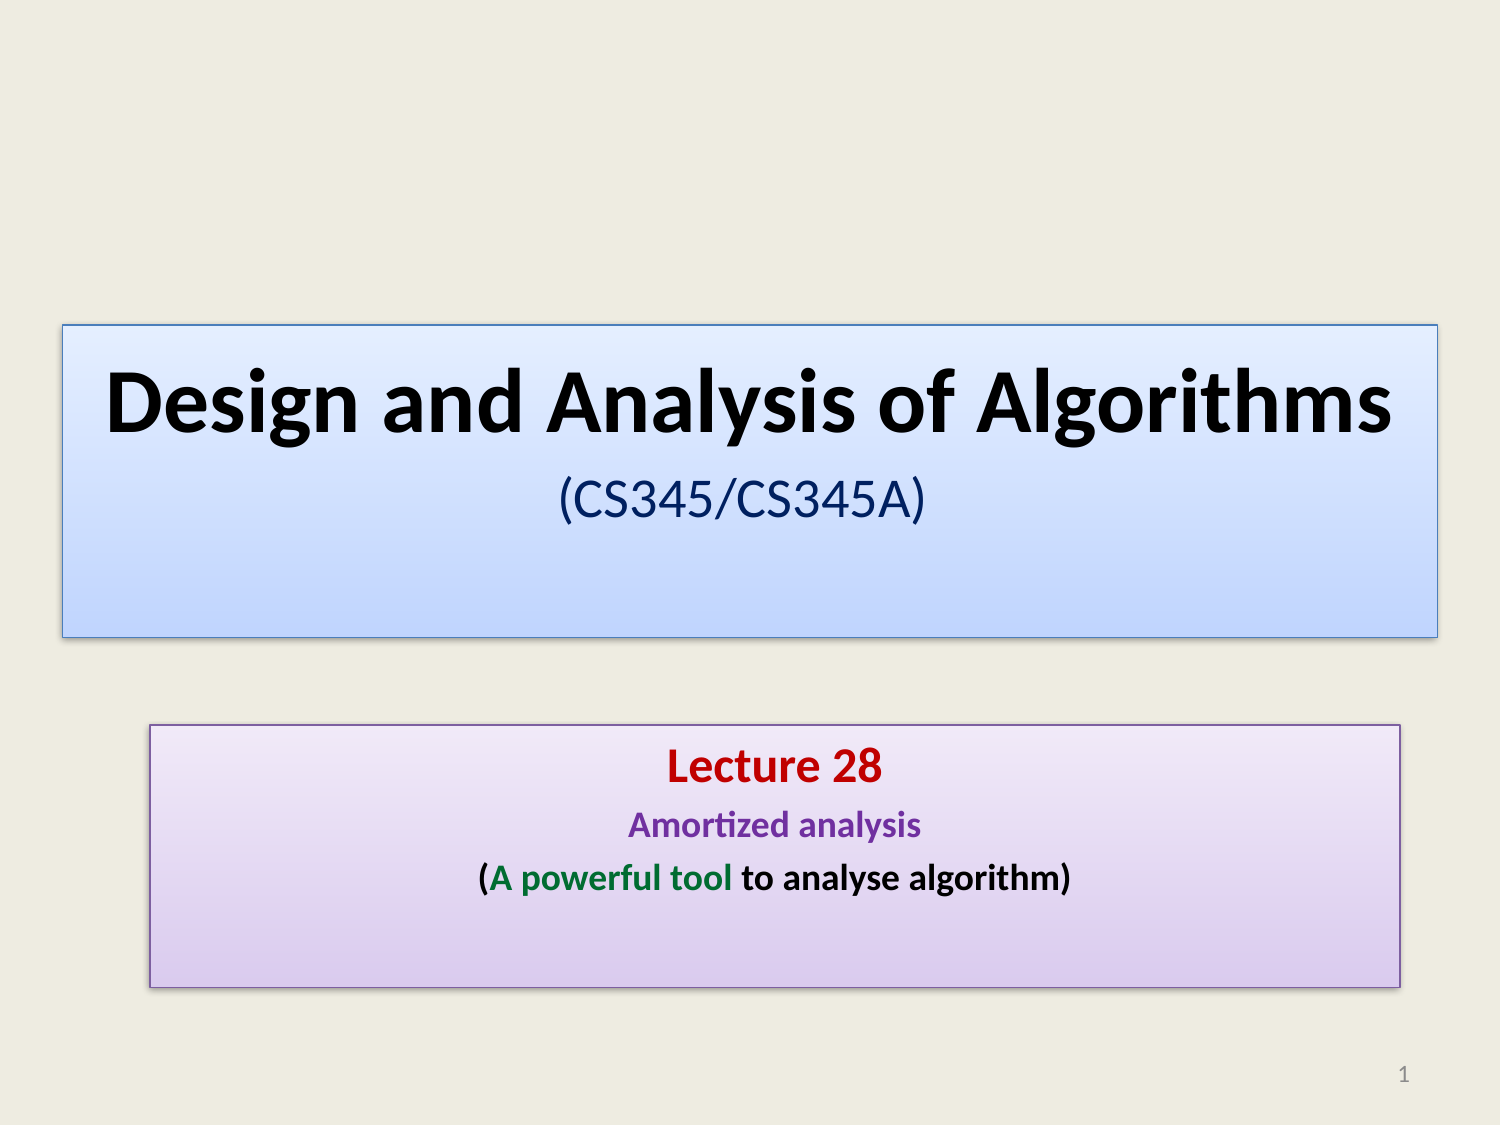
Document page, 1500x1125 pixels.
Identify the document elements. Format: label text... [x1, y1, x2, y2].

slide_number 1 [1074, 1042, 1425, 1103]
title Design and Analysis of Algorithms (CS345/CS345A) [62, 324, 1438, 638]
subtitle Lecture 28 Amortized analysis (A powerful tool to analyse algorithm) [149, 724, 1401, 988]
